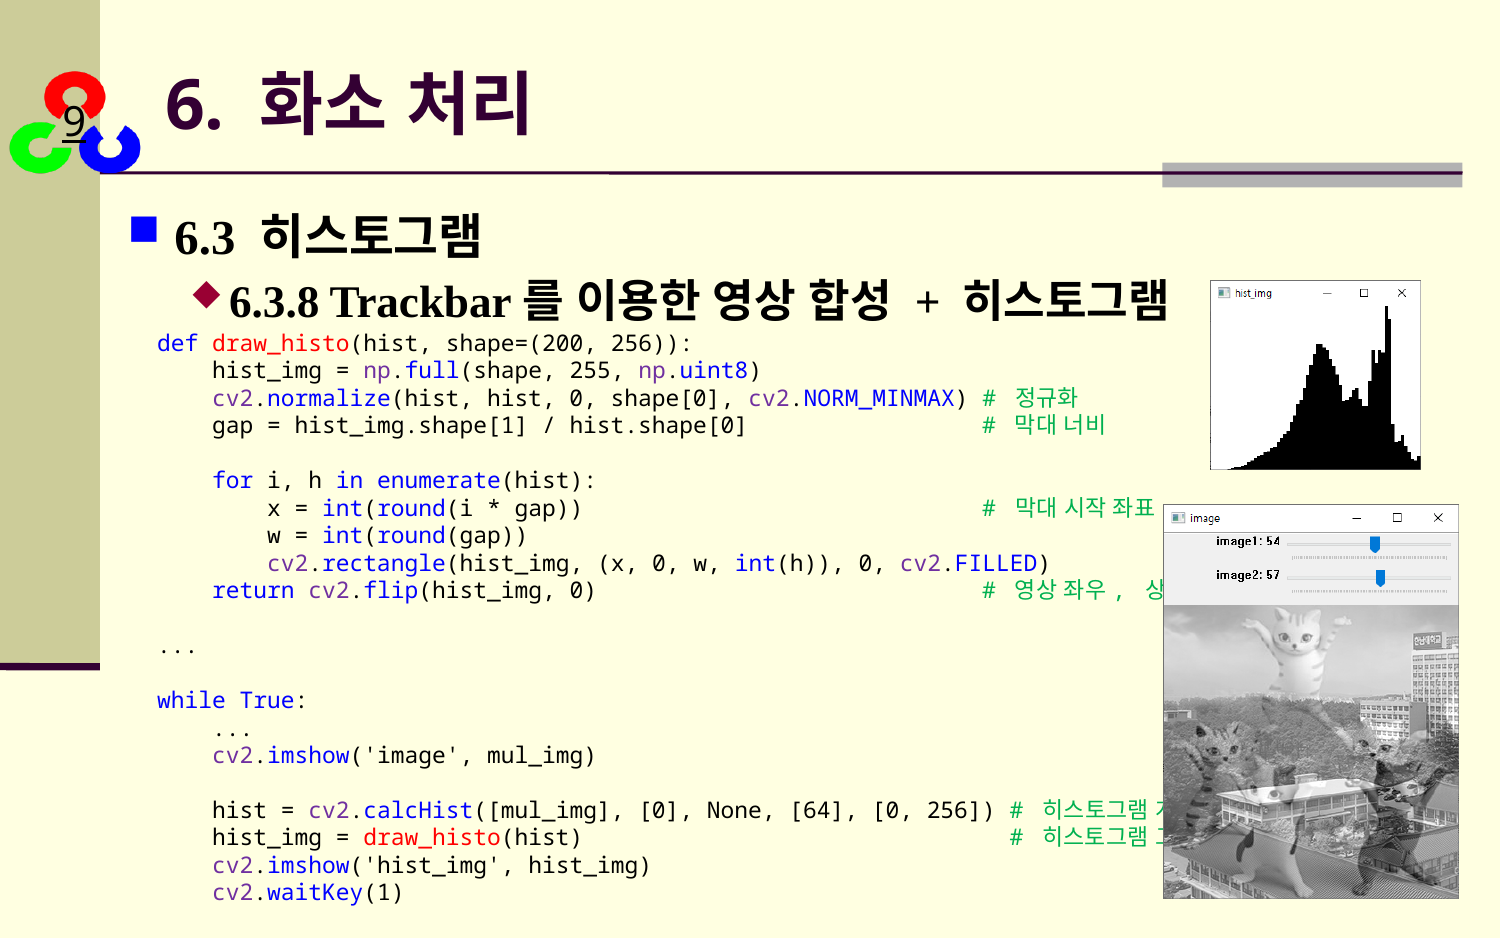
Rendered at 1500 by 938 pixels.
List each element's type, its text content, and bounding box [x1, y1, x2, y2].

picture [1210, 280, 1422, 470]
picture [0, 62, 149, 179]
list 6.3 히스토그램 6.3.8 Trackbar를 이용한 영상 합성 + 히스토그램 [112, 197, 1463, 876]
picture [1163, 503, 1459, 899]
title 6. 화소 처리 [149, 37, 1463, 167]
text_box def draw_histo(hist, shape=(200, 256)): hist_img = np.full(shape, 255, np.uint8) cv2.normalize(hist, hist, 0, shape[0], cv2.NORM_MINMAX) # 정규화 gap = hist_img.shape[1] / hist.shape[0] # 막대 너비 for i, h in enumerate(hist): x = int(round(i * gap)) # 막대 시작 좌표 w = int(round(gap)) cv2.rectangle(hist_img, (x, 0, w, int(h)), 0, cv2.FILLED) return cv2.flip(hist_img, 0) # 영상 좌우, 상하 반전 ... while True: ... cv2.imshow('image', mul_img) hist = cv2.calcHist([mul_img], [0], None, [64], [0, 256]) # 히스토그램 계산 hist_img = draw_histo(hist) # 히스토그램 그리기 cv2.imshow('hist_img', hist_img) cv2.waitKey(1) [142, 321, 1327, 913]
